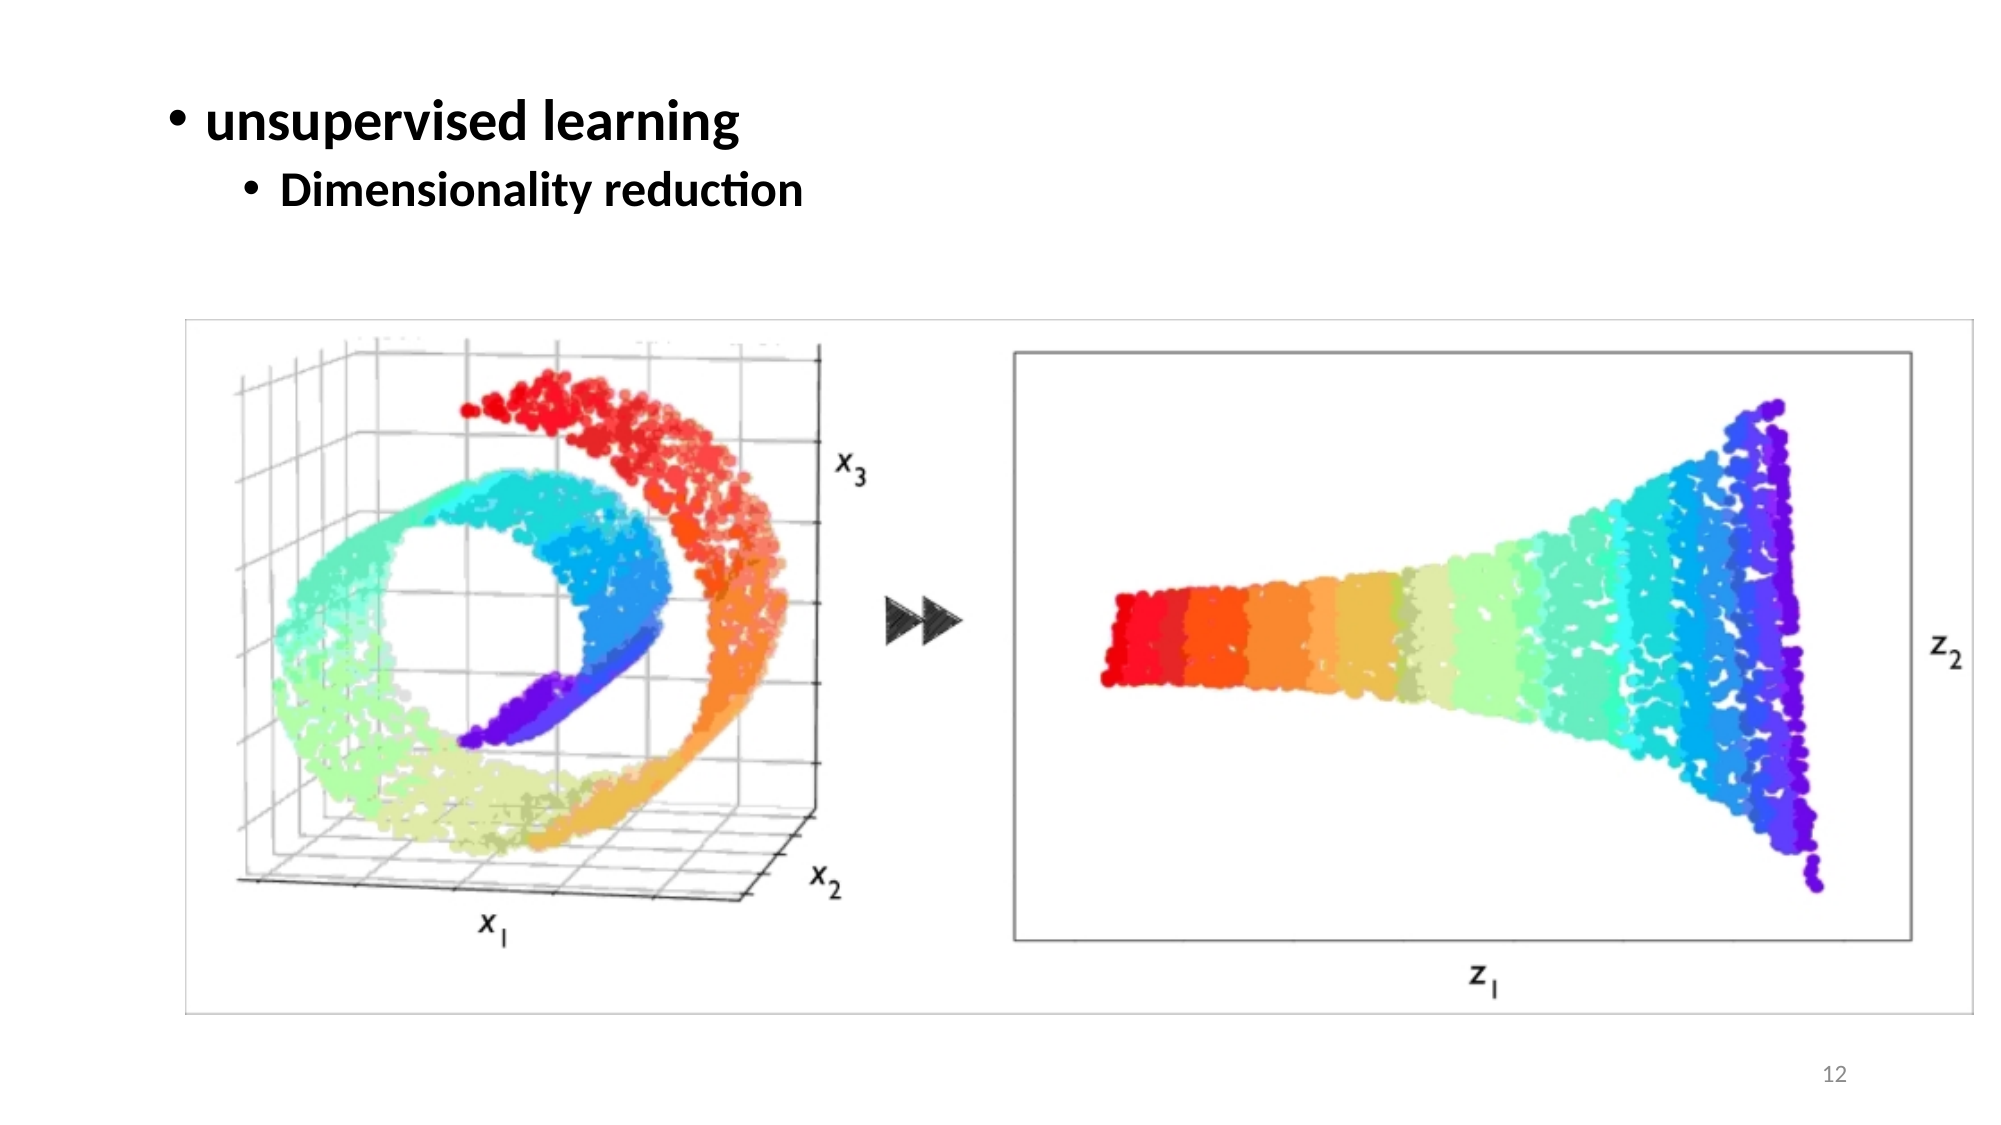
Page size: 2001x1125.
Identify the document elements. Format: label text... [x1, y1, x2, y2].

slide_number 12 [1412, 1042, 1863, 1103]
picture [185, 319, 1974, 1016]
list unsupervised learning Dimensionality reduction [152, 82, 1878, 247]
